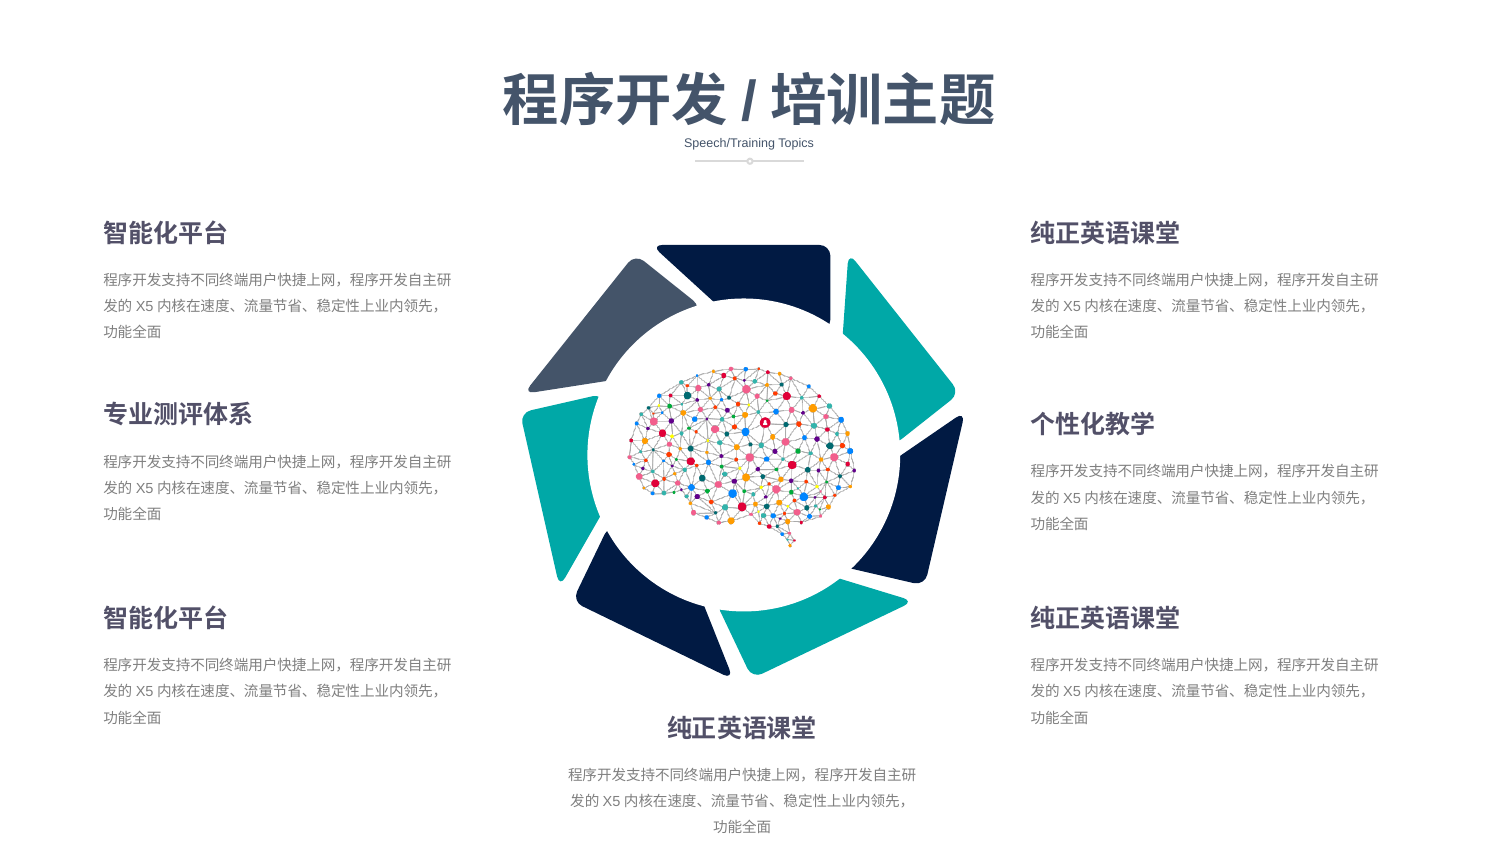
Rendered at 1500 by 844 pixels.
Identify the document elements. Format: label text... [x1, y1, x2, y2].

text_box [587, 298, 901, 612]
text_box [522, 396, 600, 582]
text_box 程序开发支持不同终端用户快捷上网，程序开发自主研发的X5内核在速度、流量节省、稳定性上业内领先，功能全面 [88, 254, 470, 349]
text_box [576, 531, 731, 676]
text_box 专业测评体系 [88, 391, 322, 436]
text_box 智能化平台 [88, 595, 322, 639]
text_box 程序开发支持不同终端用户快捷上网，程序开发自主研发的X5内核在速度、流量节省、稳定性上业内领先，功能全面 [1015, 640, 1397, 734]
text_box 程序开发支持不同终端用户快捷上网，程序开发自主研发的X5内核在速度、流量节省、稳定性上业内领先，功能全面 [551, 749, 933, 844]
text_box 个性化教学 [1015, 401, 1249, 446]
text_box [719, 579, 908, 675]
text_box 纯正英语课堂 [1015, 595, 1249, 640]
text_box 纯正英语课堂 [1015, 209, 1249, 254]
text_box 智能化平台 [88, 209, 322, 254]
text_box Speech/Training Topics [659, 140, 839, 158]
text_box [528, 258, 697, 393]
text_box 程序开发支持不同终端用户快捷上网，程序开发自主研发的X5内核在速度、流量节省、稳定性上业内领先，功能全面 [88, 639, 470, 734]
text_box [657, 244, 831, 323]
text_box 程序开发支持不同终端用户快捷上网，程序开发自主研发的X5内核在速度、流量节省、稳定性上业内领先，功能全面 [1015, 254, 1397, 349]
text_box 程序开发/培训主题 [387, 56, 1111, 140]
text_box [842, 258, 956, 440]
text_box 纯正英语课堂 [625, 704, 859, 749]
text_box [695, 158, 805, 164]
text_box 程序开发支持不同终端用户快捷上网，程序开发自主研发的X5内核在速度、流量节省、稳定性上业内领先，功能全面 [88, 436, 470, 530]
text_box [852, 415, 963, 584]
text_box 程序开发支持不同终端用户快捷上网，程序开发自主研发的X5内核在速度、流量节省、稳定性上业内领先，功能全面 [1015, 446, 1397, 540]
picture [625, 361, 858, 553]
